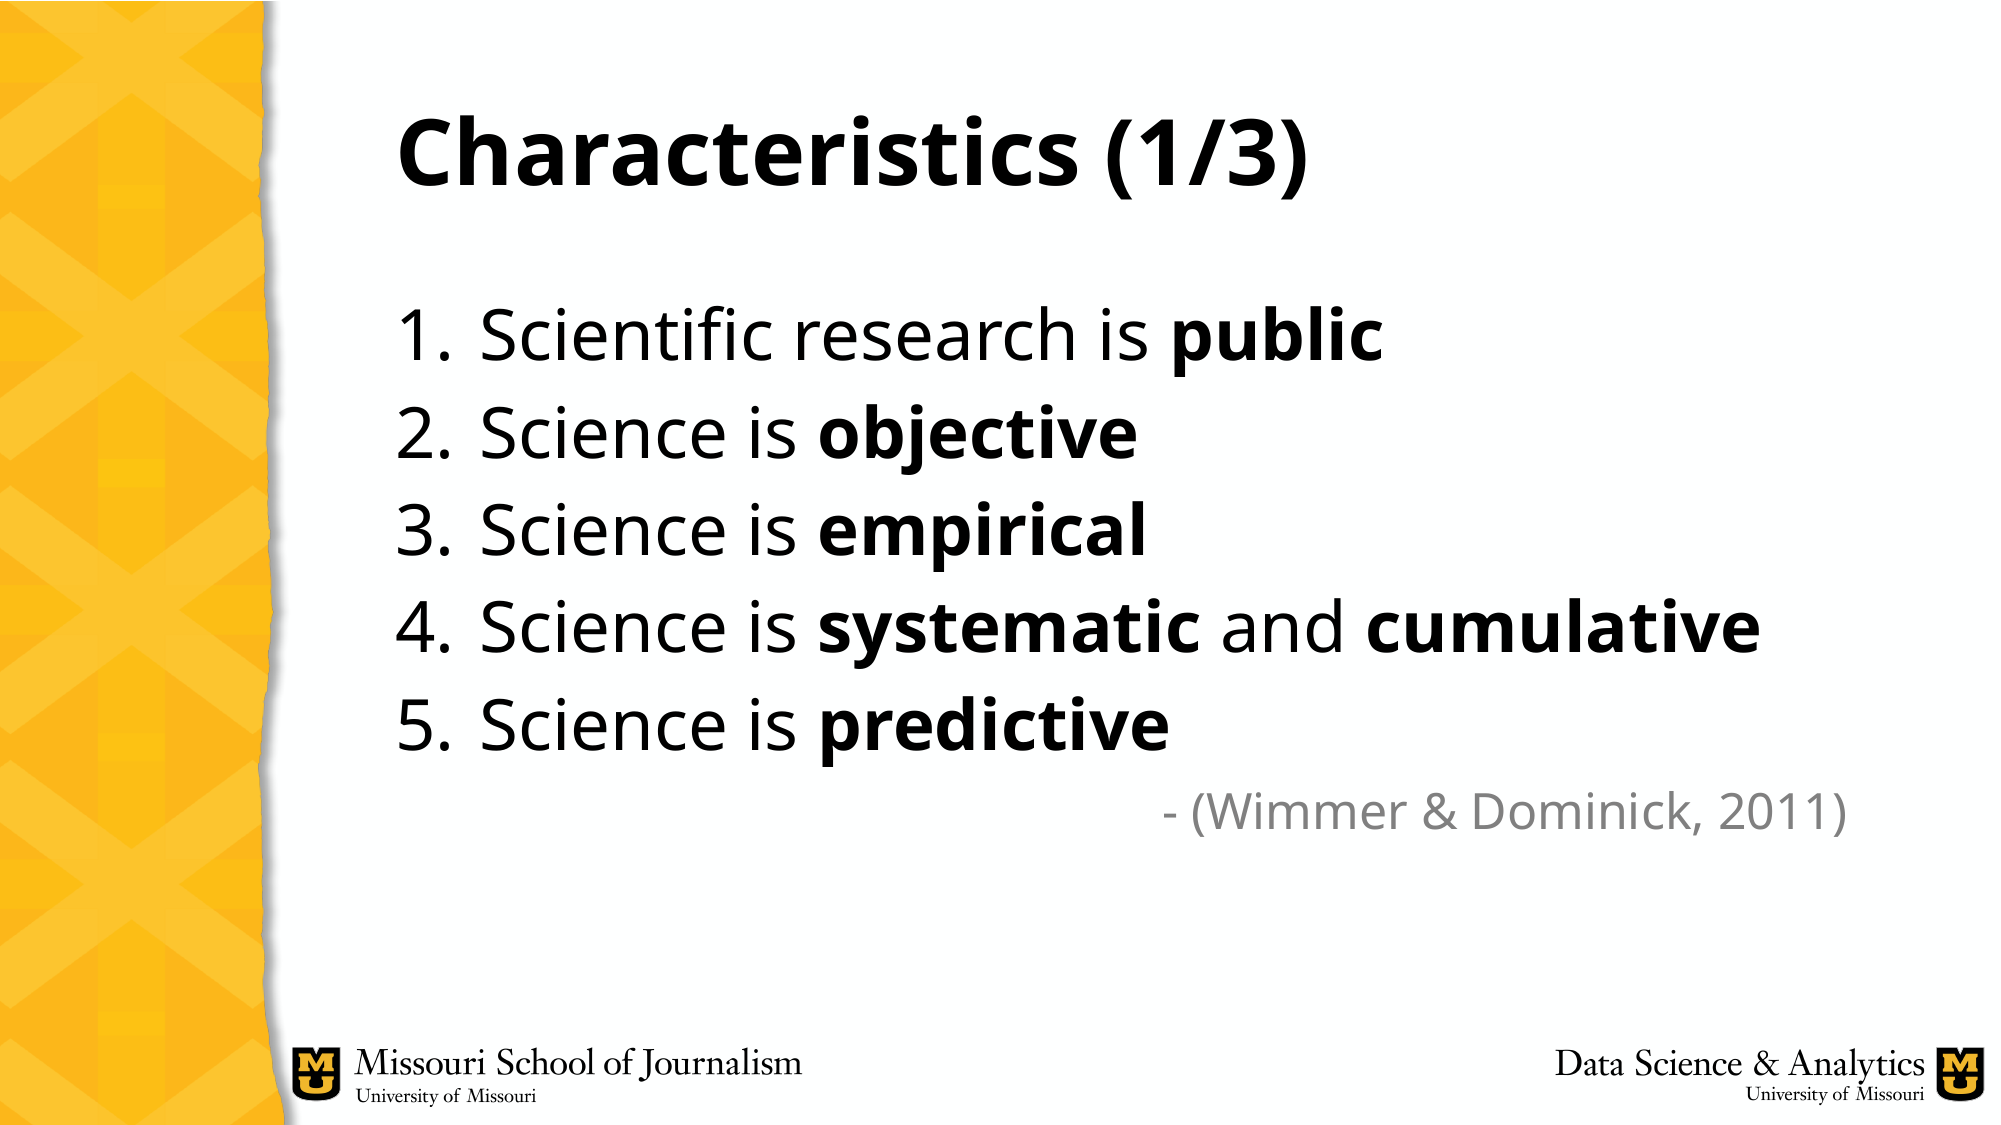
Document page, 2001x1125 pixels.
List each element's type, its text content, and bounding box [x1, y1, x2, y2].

picture [0, 2, 818, 1124]
picture [1537, 1031, 2000, 1123]
list Scientific research is public Science is objective Science is empirical Science is systematic and cumulative Science is predictive - (Wimmer & Dominick, 2011) [380, 292, 1863, 902]
title Characteristics (1/3) [380, 87, 1863, 224]
